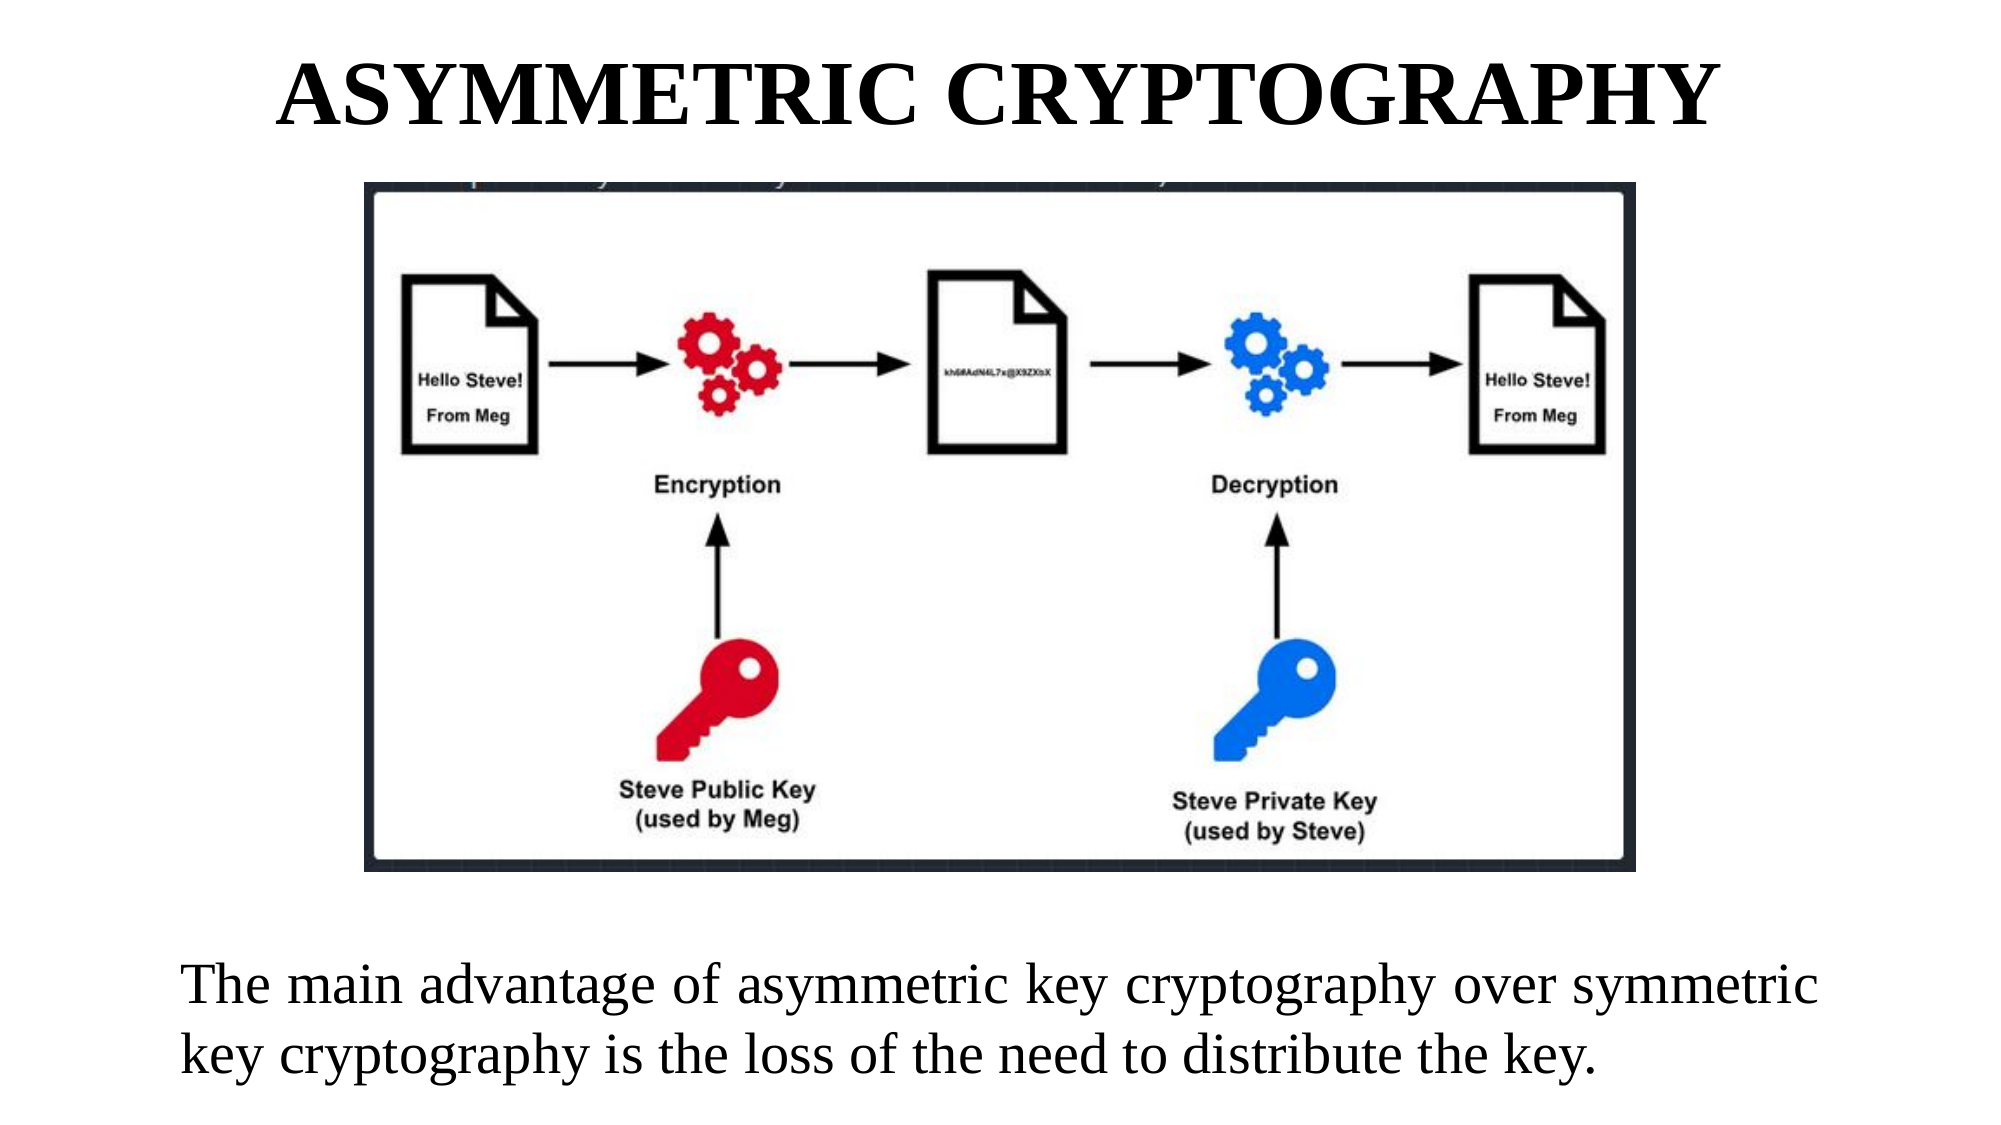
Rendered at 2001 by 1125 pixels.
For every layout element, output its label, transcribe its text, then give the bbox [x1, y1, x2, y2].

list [364, 182, 1636, 872]
text_box The main advantage of asymmetric key cryptography over symmetric key cryptography is the loss of the need to distribute the key. [165, 938, 1835, 1093]
title ASYMMETRIC CRYPTOGRAPHY [137, 30, 1863, 160]
